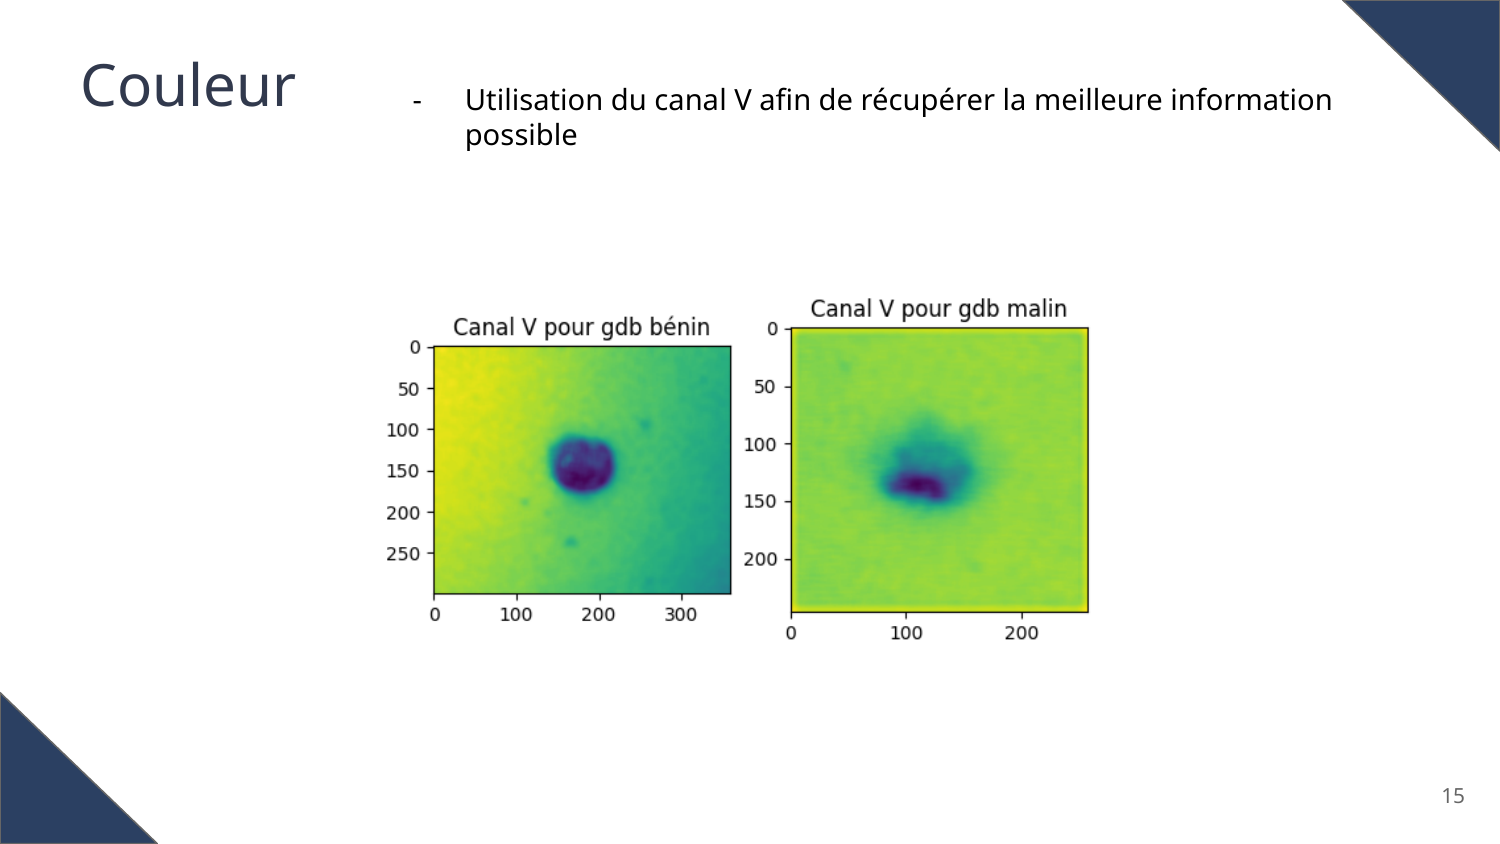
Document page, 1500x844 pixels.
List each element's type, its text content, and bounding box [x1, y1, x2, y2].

text_box Utilisation du canal V afin de récupérer la meilleure information possible [374, 66, 1357, 167]
text_box [0, 692, 158, 844]
slide_number ‹#› [1389, 764, 1480, 830]
picture [328, 150, 1172, 783]
text_box [1342, 0, 1500, 152]
title Couleur [65, 33, 328, 168]
